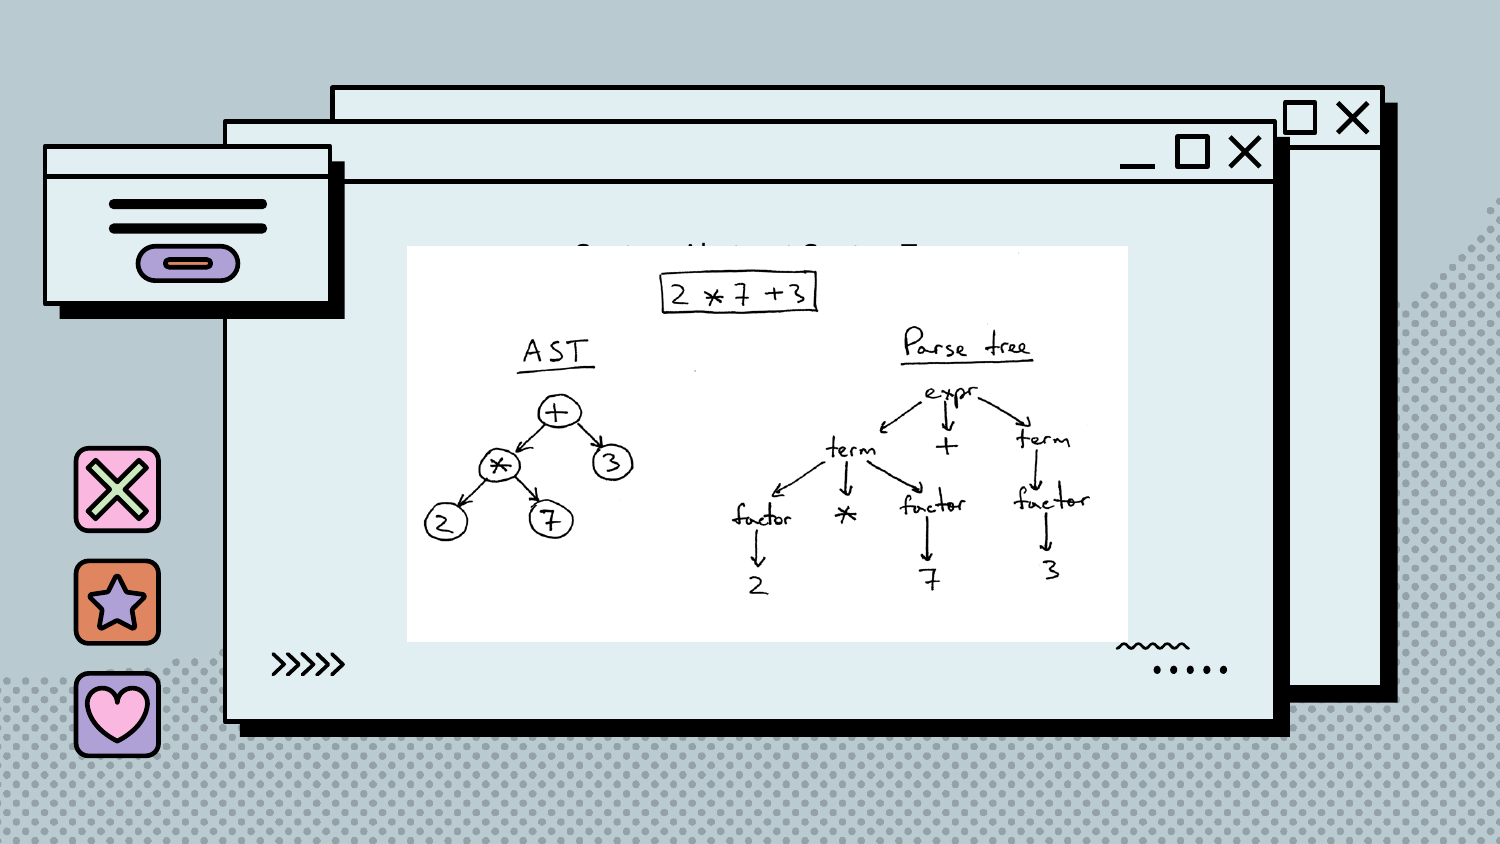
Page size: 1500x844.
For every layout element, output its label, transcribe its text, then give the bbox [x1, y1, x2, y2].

text_box [271, 652, 287, 676]
text_box [1203, 665, 1211, 674]
text_box [1186, 665, 1194, 674]
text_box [75, 560, 159, 644]
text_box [66, 438, 169, 541]
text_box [44, 145, 345, 319]
text_box [1219, 665, 1228, 674]
text_box [285, 652, 301, 676]
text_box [75, 673, 159, 757]
picture [407, 246, 1129, 642]
text_box [1128, 642, 1190, 650]
text_box [300, 652, 316, 676]
text_box [330, 652, 345, 676]
text_box [1153, 665, 1161, 674]
text_box Syntax: Abstract Syntax Tree [350, 221, 1191, 287]
text_box [315, 652, 330, 676]
text_box [1170, 665, 1178, 674]
